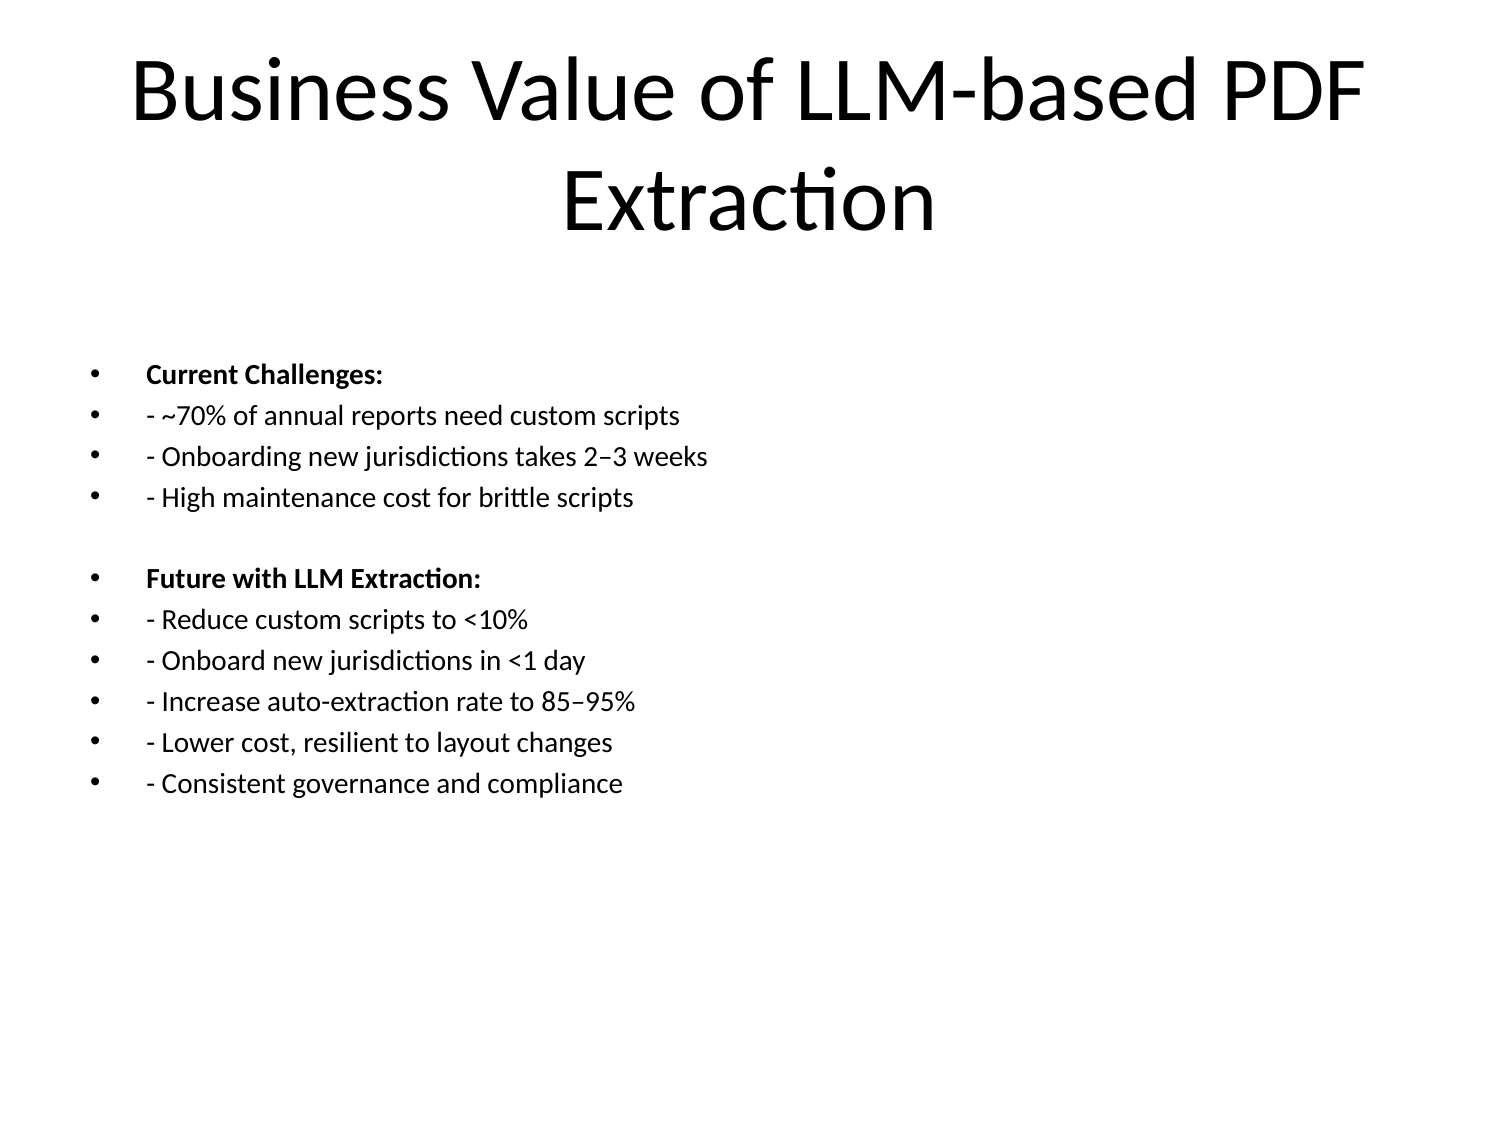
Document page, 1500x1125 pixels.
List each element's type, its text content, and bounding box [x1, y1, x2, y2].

title Business Value of LLM-based PDF Extraction [75, 45, 1425, 233]
list Current Challenges: - ~70% of annual reports need custom scripts - Onboarding new jurisdictions takes 2–3 weeks - High maintenance cost for brittle scripts Future with LLM Extraction: - Reduce custom scripts to <10% - Onboard new jurisdictions in <1 day - Increase auto-extraction rate to 85–95% - Lower cost, resilient to layout changes - Consistent governance and compliance [75, 262, 1425, 1005]
